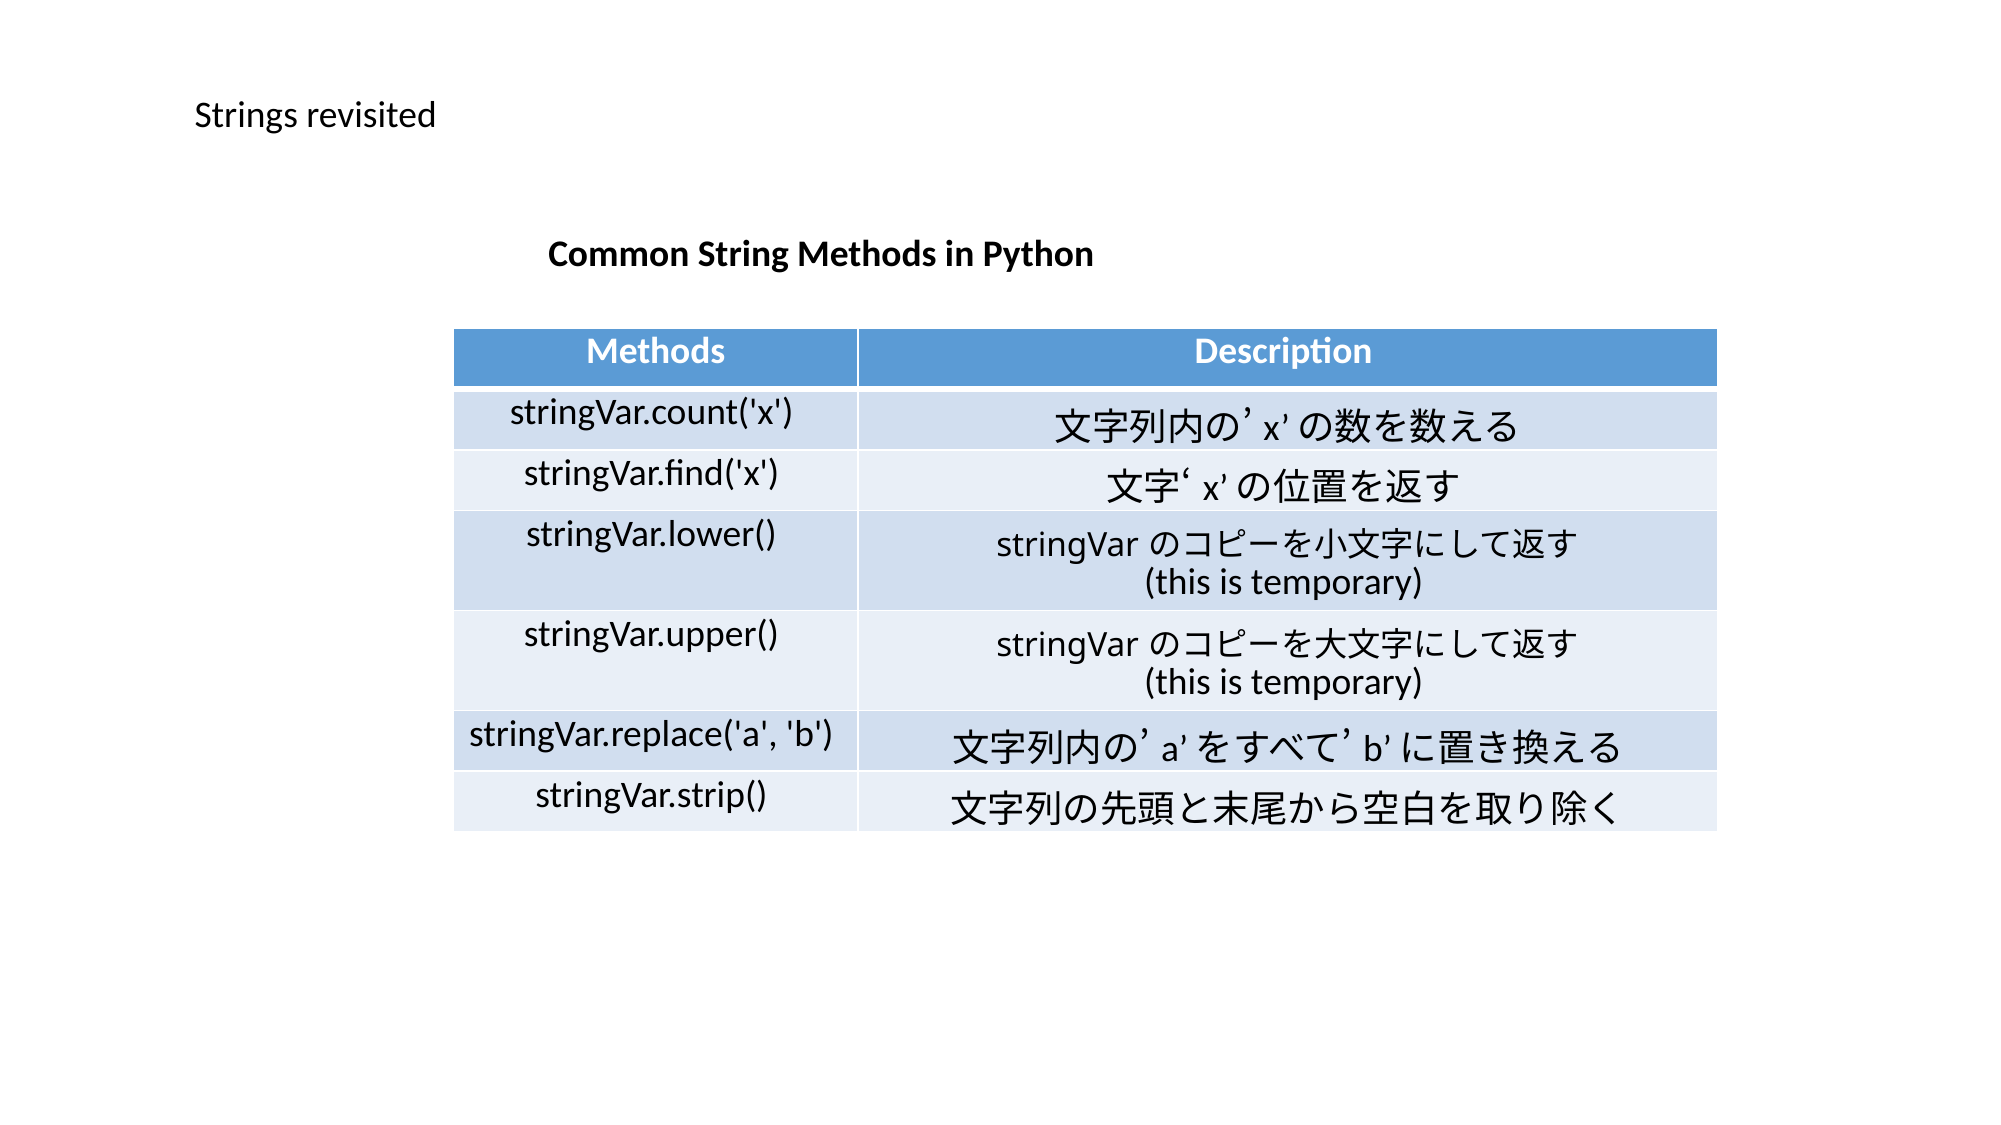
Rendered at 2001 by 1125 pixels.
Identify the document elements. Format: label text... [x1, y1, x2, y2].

table_header Methods [454, 329, 857, 386]
table_header Description [859, 329, 1717, 386]
table_cell 文字列内の’a’をすべて’b’に置き換える [859, 711, 1717, 770]
table_cell stringVar.upper() [454, 611, 857, 710]
table_cell 文字列内の’x’の数を数える [859, 392, 1717, 449]
table_cell stringVar.count('x') [454, 392, 857, 449]
table_cell 文字列の先頭と末尾から空白を取り除く [859, 772, 1717, 831]
table_cell stringVar.lower() [454, 511, 857, 610]
table_cell stringVarのコピーを小文字にして返す (this is temporary) [859, 511, 1717, 610]
table_cell stringVar.find('x') [454, 451, 857, 510]
table_cell stringVar.strip() [454, 772, 857, 831]
text_box Strings revisited [179, 82, 453, 143]
table_cell stringVar.replace('a', 'b') [454, 711, 857, 770]
table_cell 文字‘x’の位置を返す [859, 451, 1717, 510]
table_cell stringVarのコピーを大文字にして返す (this is temporary) [859, 611, 1717, 710]
text_box Common String Methods in Python [533, 221, 1110, 282]
